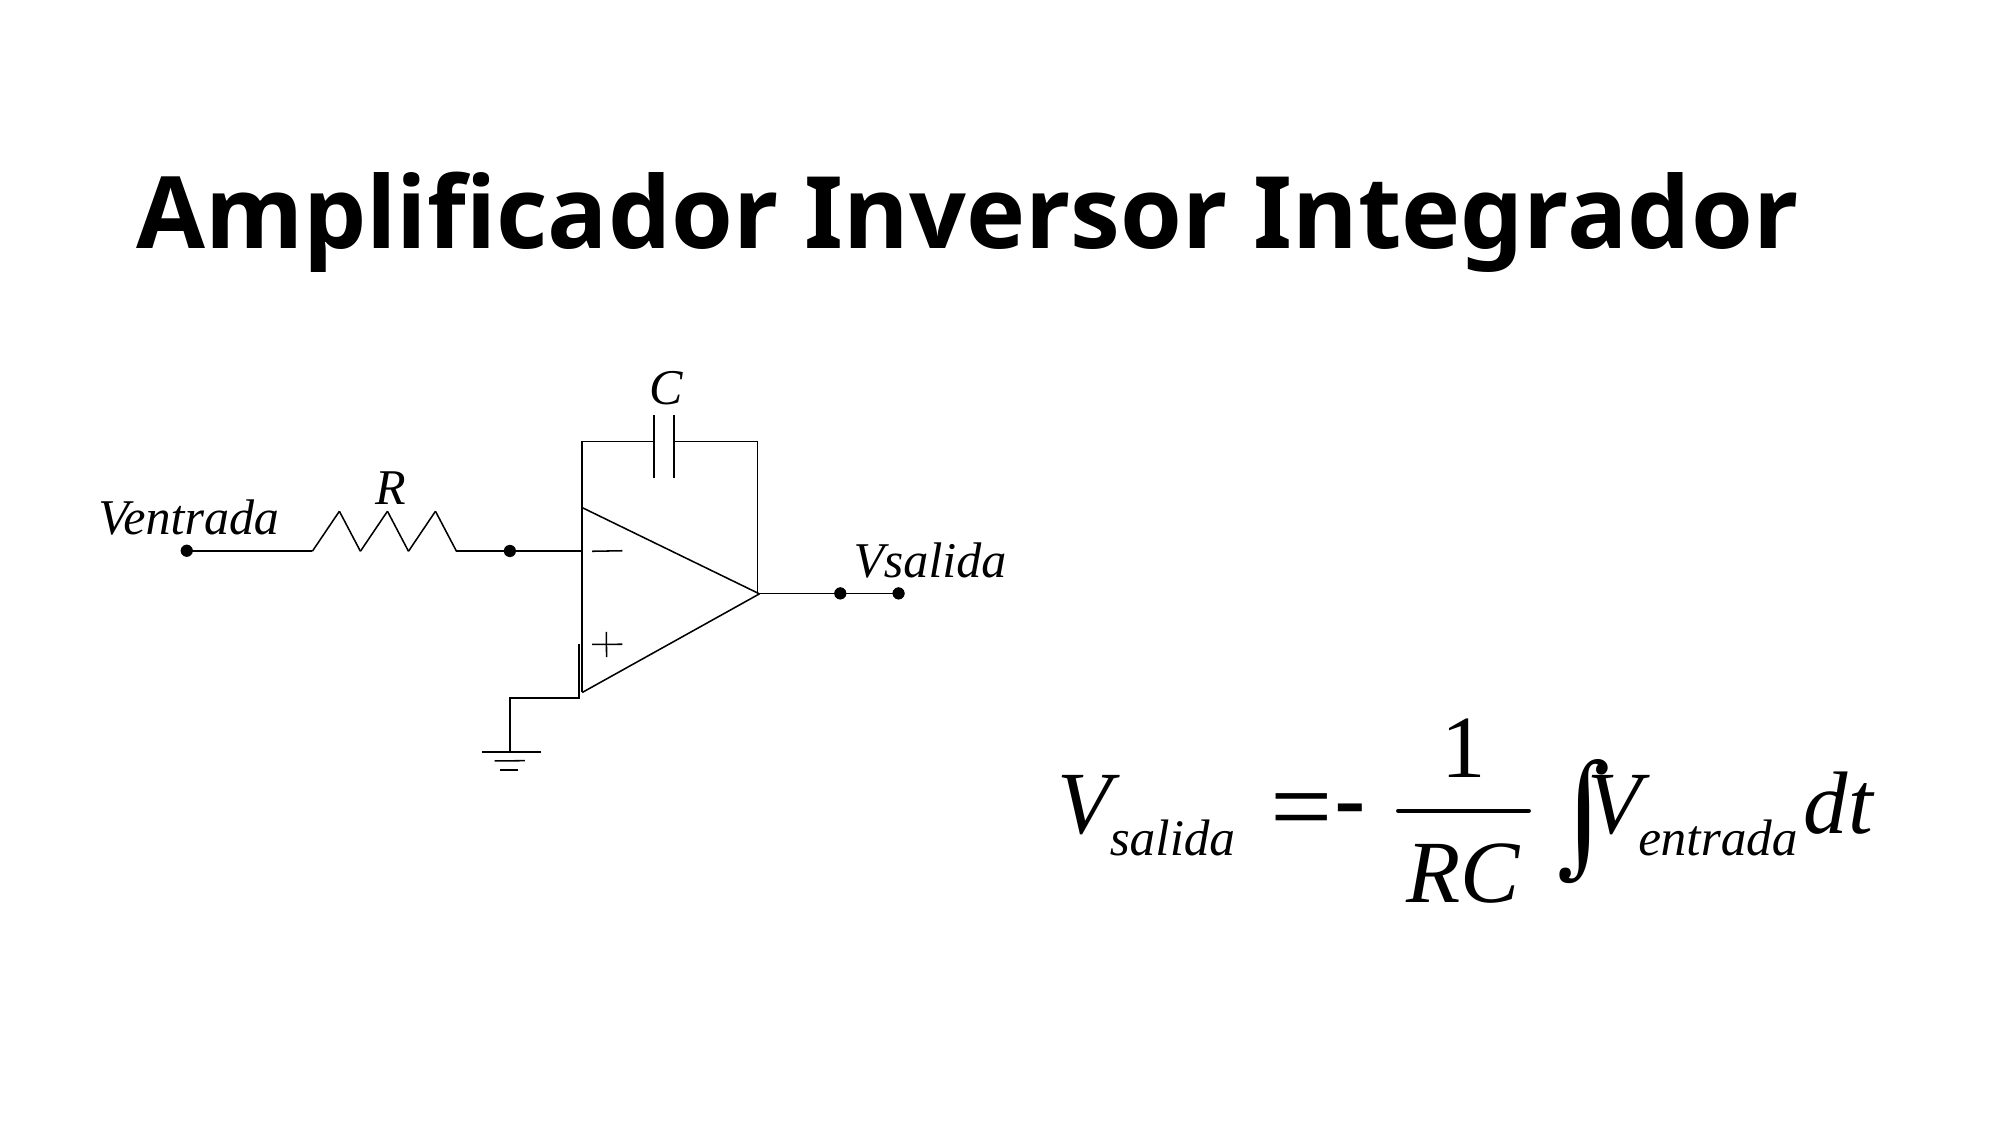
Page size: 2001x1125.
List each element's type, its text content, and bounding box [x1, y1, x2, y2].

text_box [481, 751, 542, 770]
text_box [1052, 692, 1897, 922]
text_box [582, 507, 760, 693]
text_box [674, 441, 841, 594]
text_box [605, 337, 727, 478]
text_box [490, 663, 599, 733]
text_box Ventrada [83, 468, 302, 547]
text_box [509, 441, 655, 551]
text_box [592, 631, 623, 657]
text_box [312, 437, 457, 552]
title Amplificador Inversor Integrador [73, 59, 1863, 278]
text_box Vsalida [841, 511, 1028, 590]
